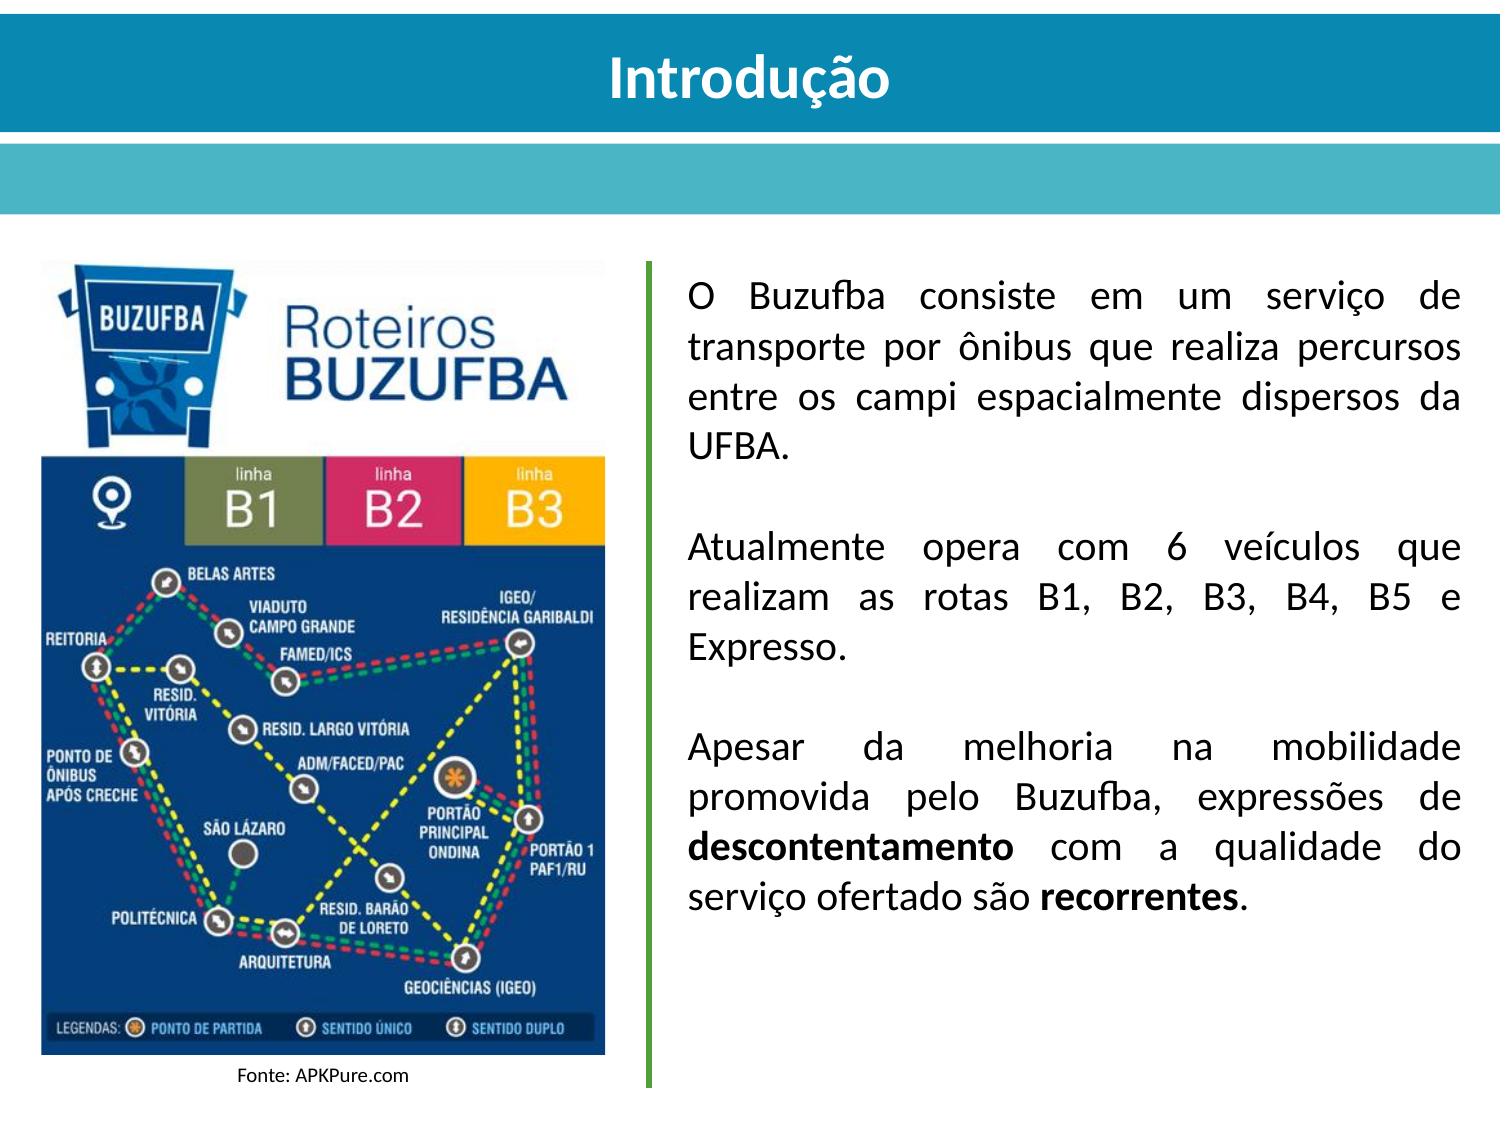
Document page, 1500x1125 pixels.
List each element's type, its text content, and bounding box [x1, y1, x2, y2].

text_box Introdução [0, 13, 1500, 133]
text_box O Buzufba consiste em um serviço de transporte por ônibus que realiza percursos entre os campi espacialmente dispersos da UFBA. Atualmente opera com 6 veículos que realizam as rotas B1, B2, B3, B4, B5 e Expresso. Apesar da melhoria na mobilidade promovida pelo Buzufba, expressões de descontentamento com a qualidade do serviço ofertado são recorrentes. [672, 260, 1477, 926]
picture [41, 260, 606, 1055]
text_box Fonte: APKPure.com [0, 1054, 647, 1095]
text_box [0, 143, 1500, 216]
